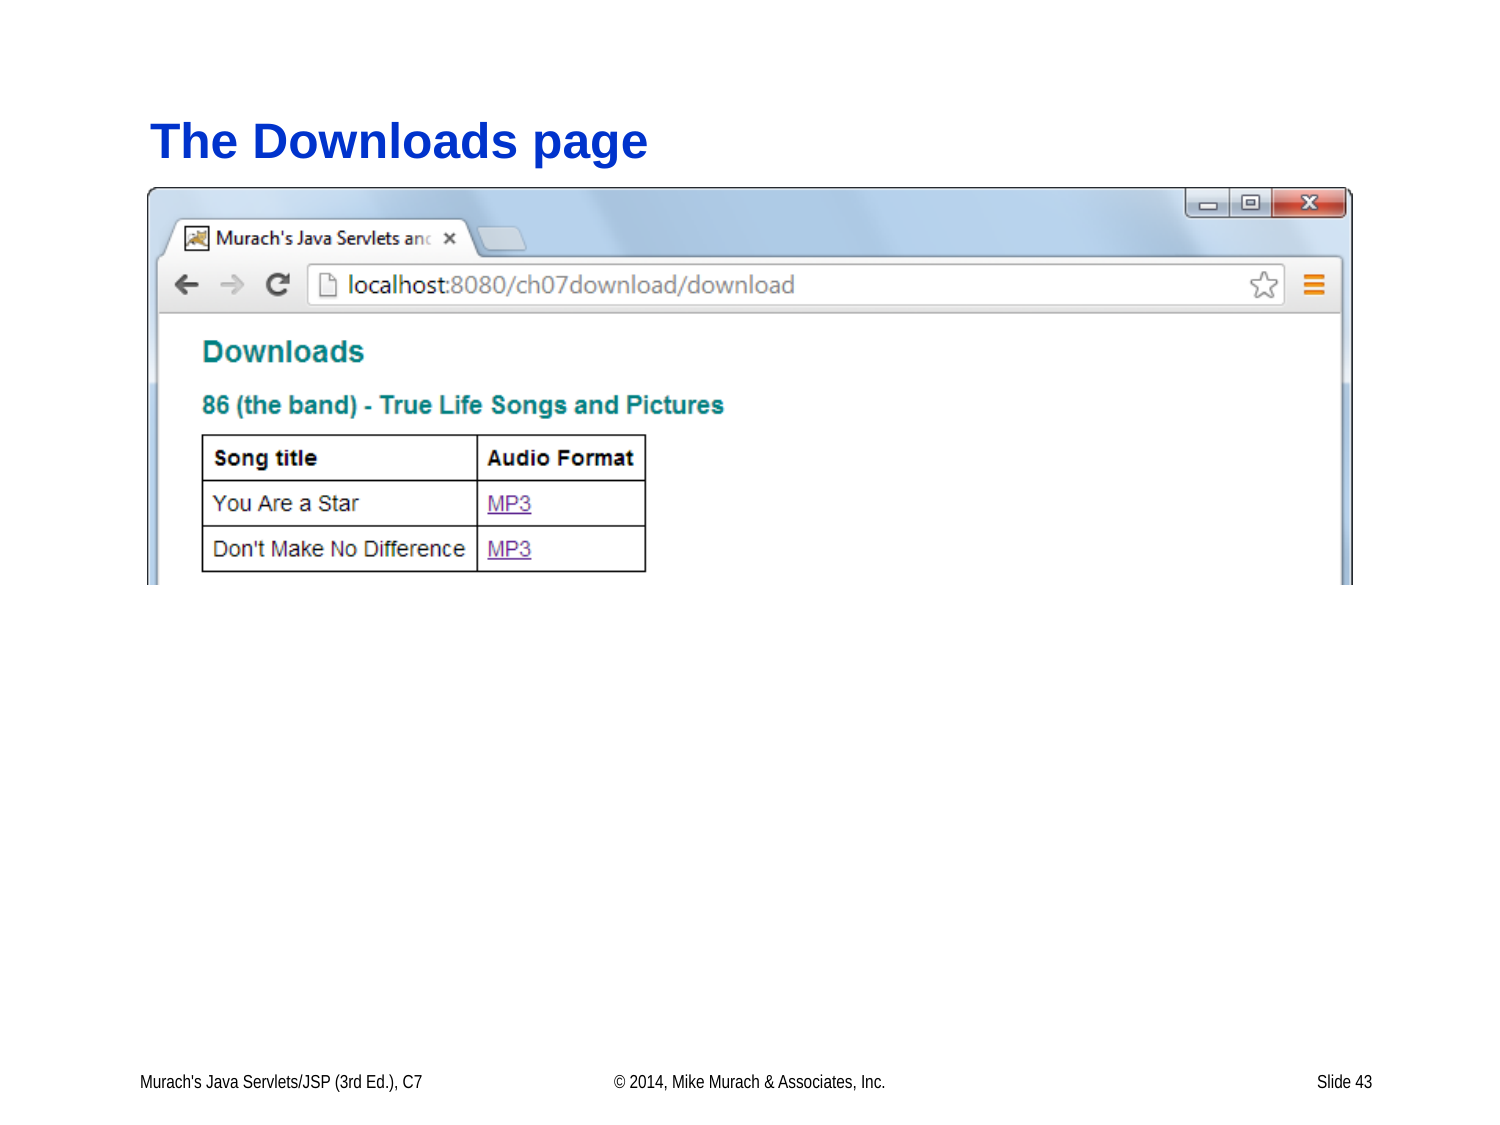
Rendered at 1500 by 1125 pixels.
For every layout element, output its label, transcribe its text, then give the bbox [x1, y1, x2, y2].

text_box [149, 112, 1347, 185]
slide_number Slide 43 [1074, 1025, 1388, 1100]
picture [147, 187, 1353, 586]
footer © 2014, Mike Murach & Associates, Inc. [474, 1025, 1025, 1100]
slide_number Murach's Java Servlets/JSP (3rd Ed.), C7 [125, 1025, 450, 1100]
